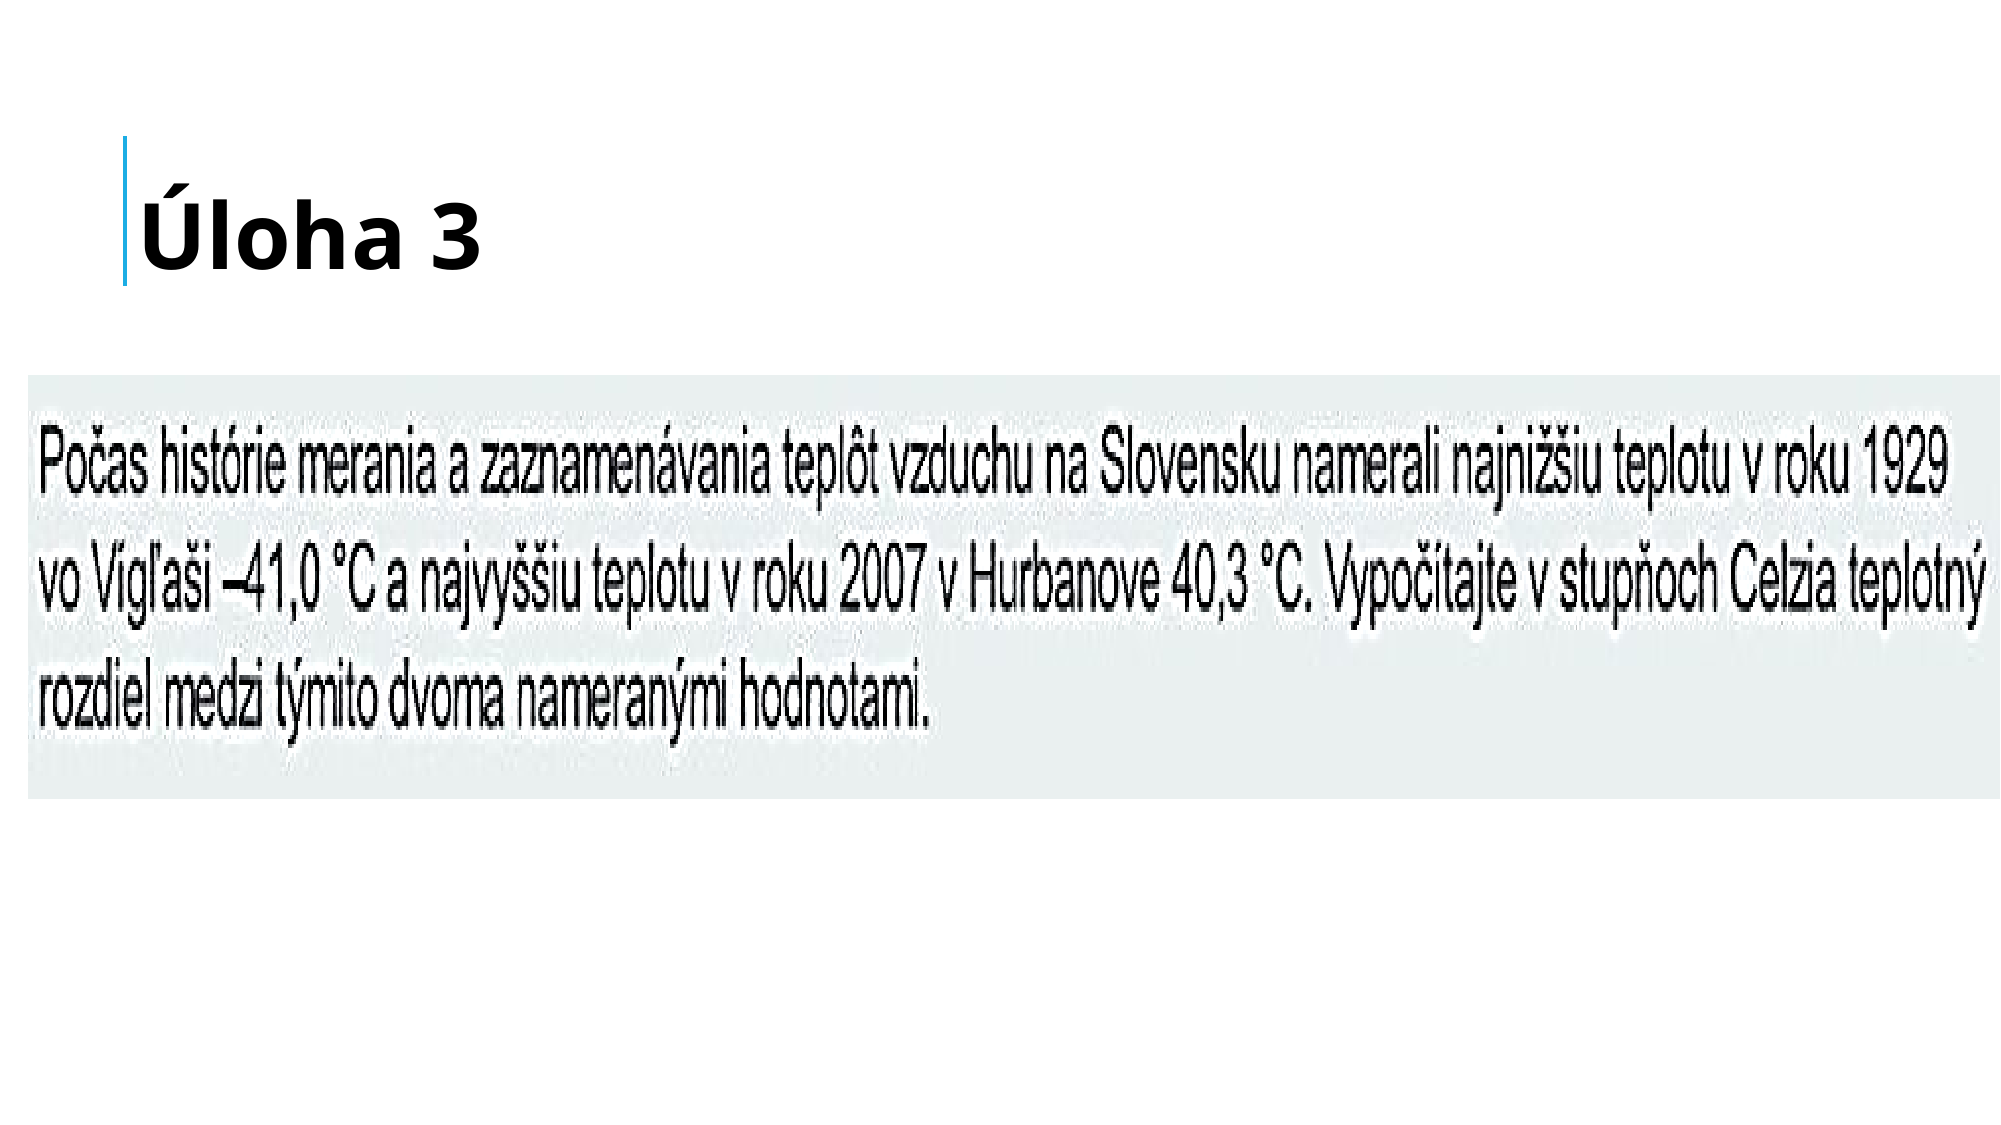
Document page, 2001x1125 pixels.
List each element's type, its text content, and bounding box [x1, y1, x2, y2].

text_box Úloha 3 [122, 170, 498, 295]
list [27, 375, 2000, 799]
